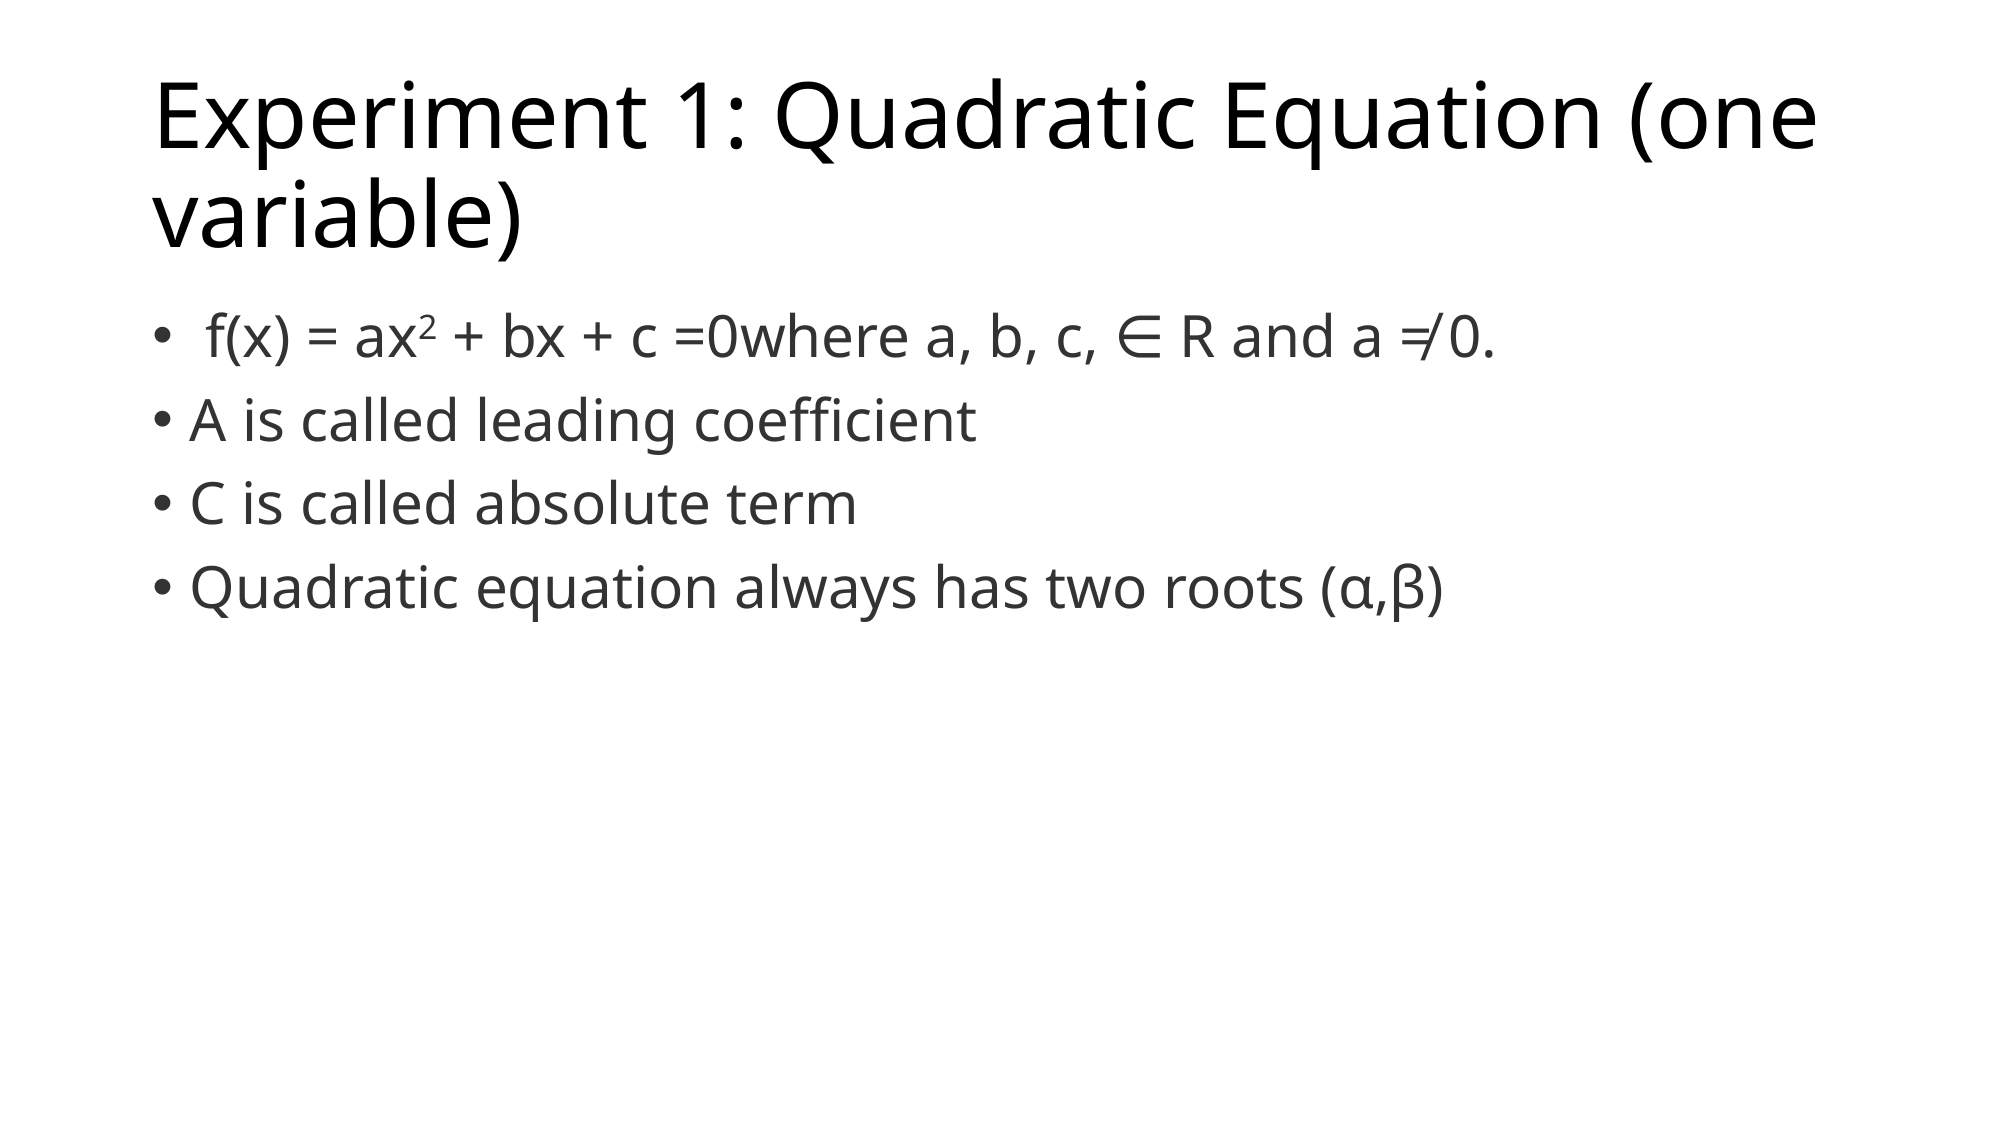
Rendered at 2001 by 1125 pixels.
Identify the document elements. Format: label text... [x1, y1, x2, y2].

list f(x) = ax2 + bx + c =0where a, b, c, ∈ R and a ≠ 0. A is called leading coefficient C is called absolute term Quadratic equation always has two roots (α,β) [137, 299, 1863, 1014]
title Experiment 1: Quadratic Equation (one variable) [137, 59, 1863, 278]
